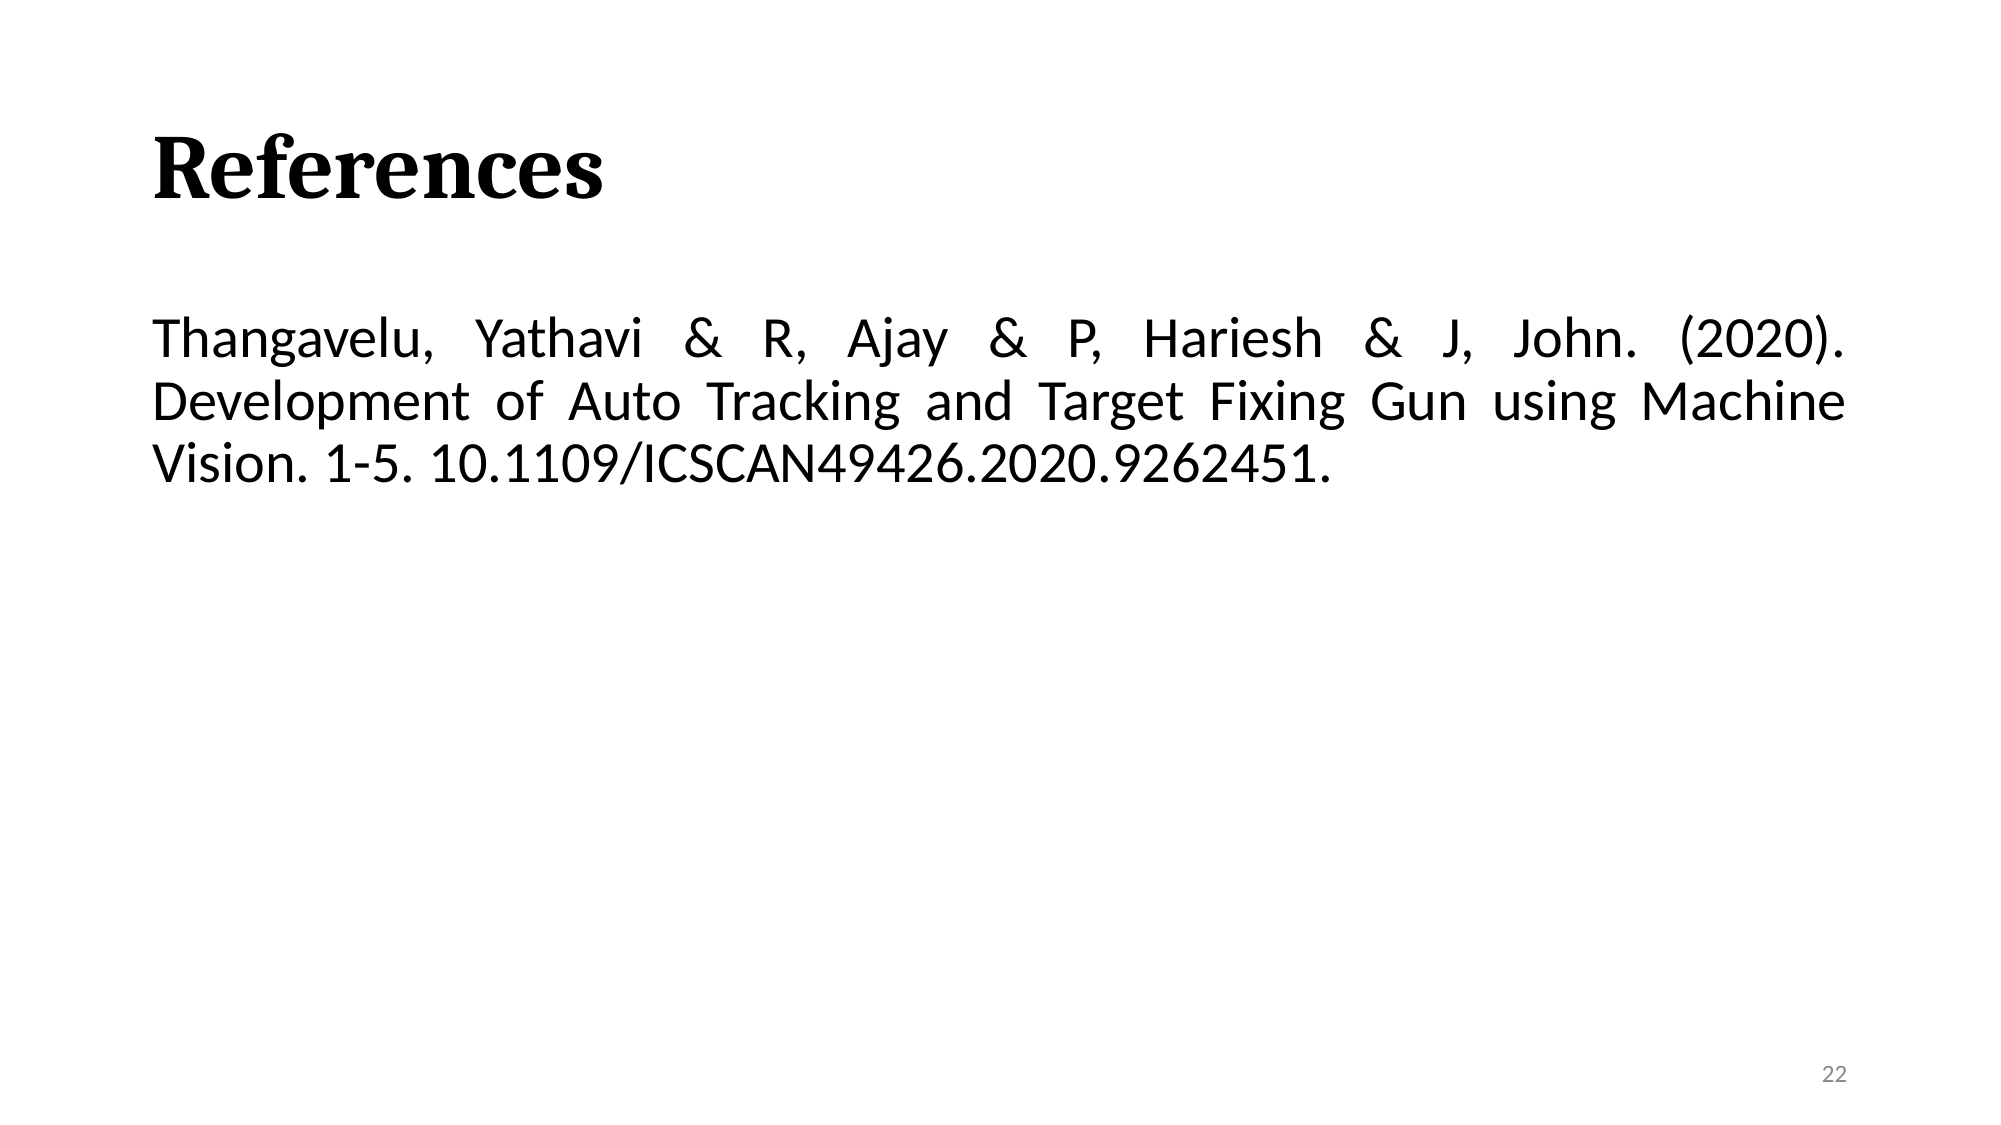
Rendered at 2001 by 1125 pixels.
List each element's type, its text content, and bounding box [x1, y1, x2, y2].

title References [137, 59, 1863, 278]
list Thangavelu, Yathavi & R, Ajay & P, Hariesh & J, John. (2020). Development of Auto Tracking and Target Fixing Gun using Machine Vision. 1-5. 10.1109/ICSCAN49426.2020.9262451. [137, 299, 1863, 1014]
slide_number 22 [1412, 1042, 1863, 1103]
